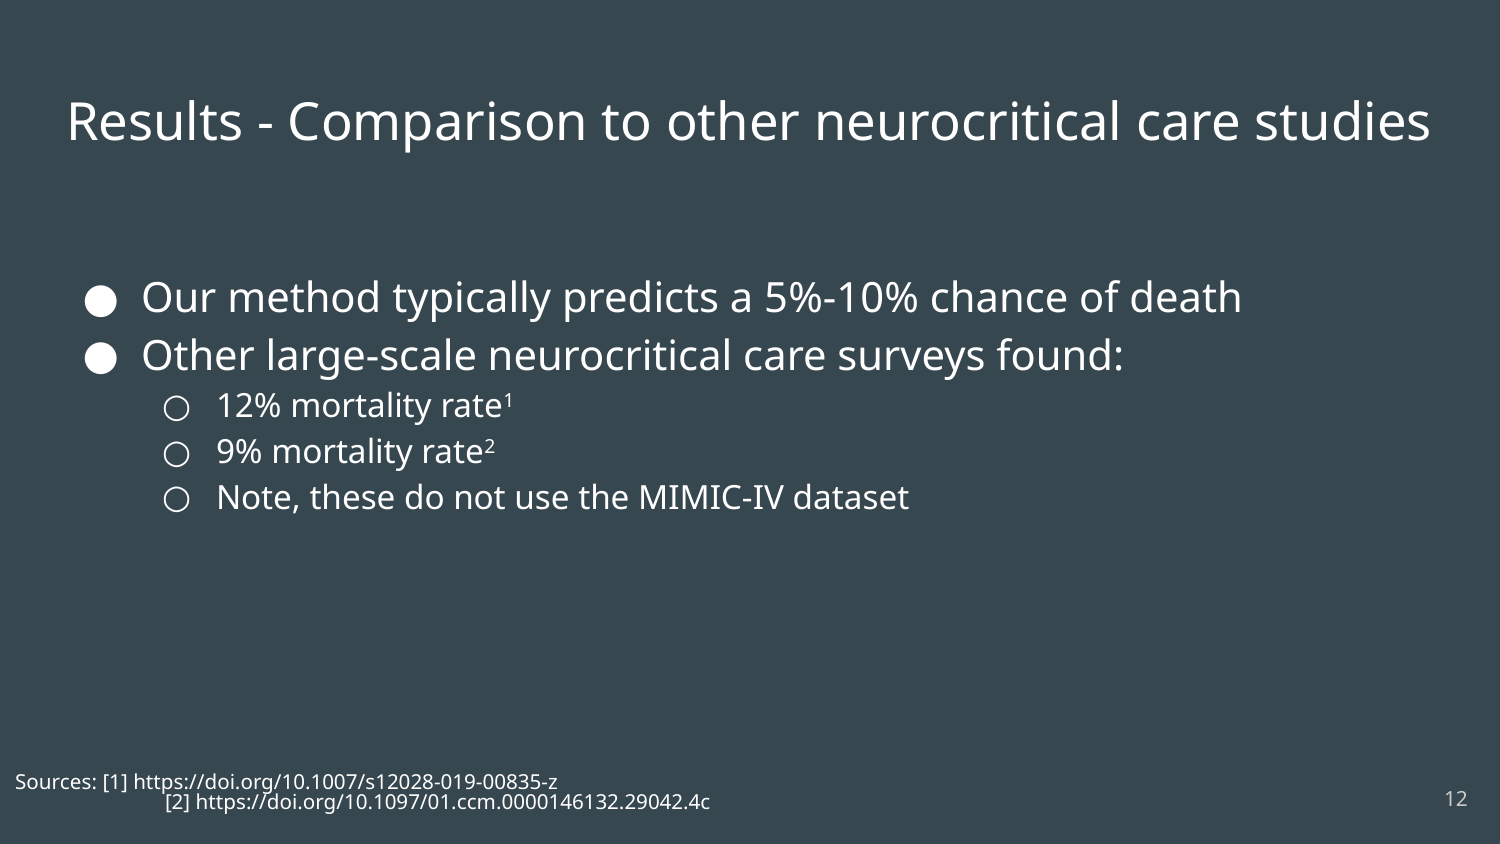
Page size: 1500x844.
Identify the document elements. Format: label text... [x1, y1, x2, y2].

title Results - Comparison to other neurocritical care studies [51, 72, 1449, 167]
text_box Sources: [1] https://doi.org/10.1007/s12028-019-00835-z [2] https://doi.org/10.1097/01.ccm.0000146132.29042.4c [0, 758, 797, 842]
list Our method typically predicts a 5%-10% chance of death Other large-scale neurocritical care surveys found: 12% mortality rate1 9% mortality rate2 Note, these do not use the MIMIC-IV dataset [51, 248, 1449, 750]
slide_number ‹#› [1392, 767, 1483, 833]
